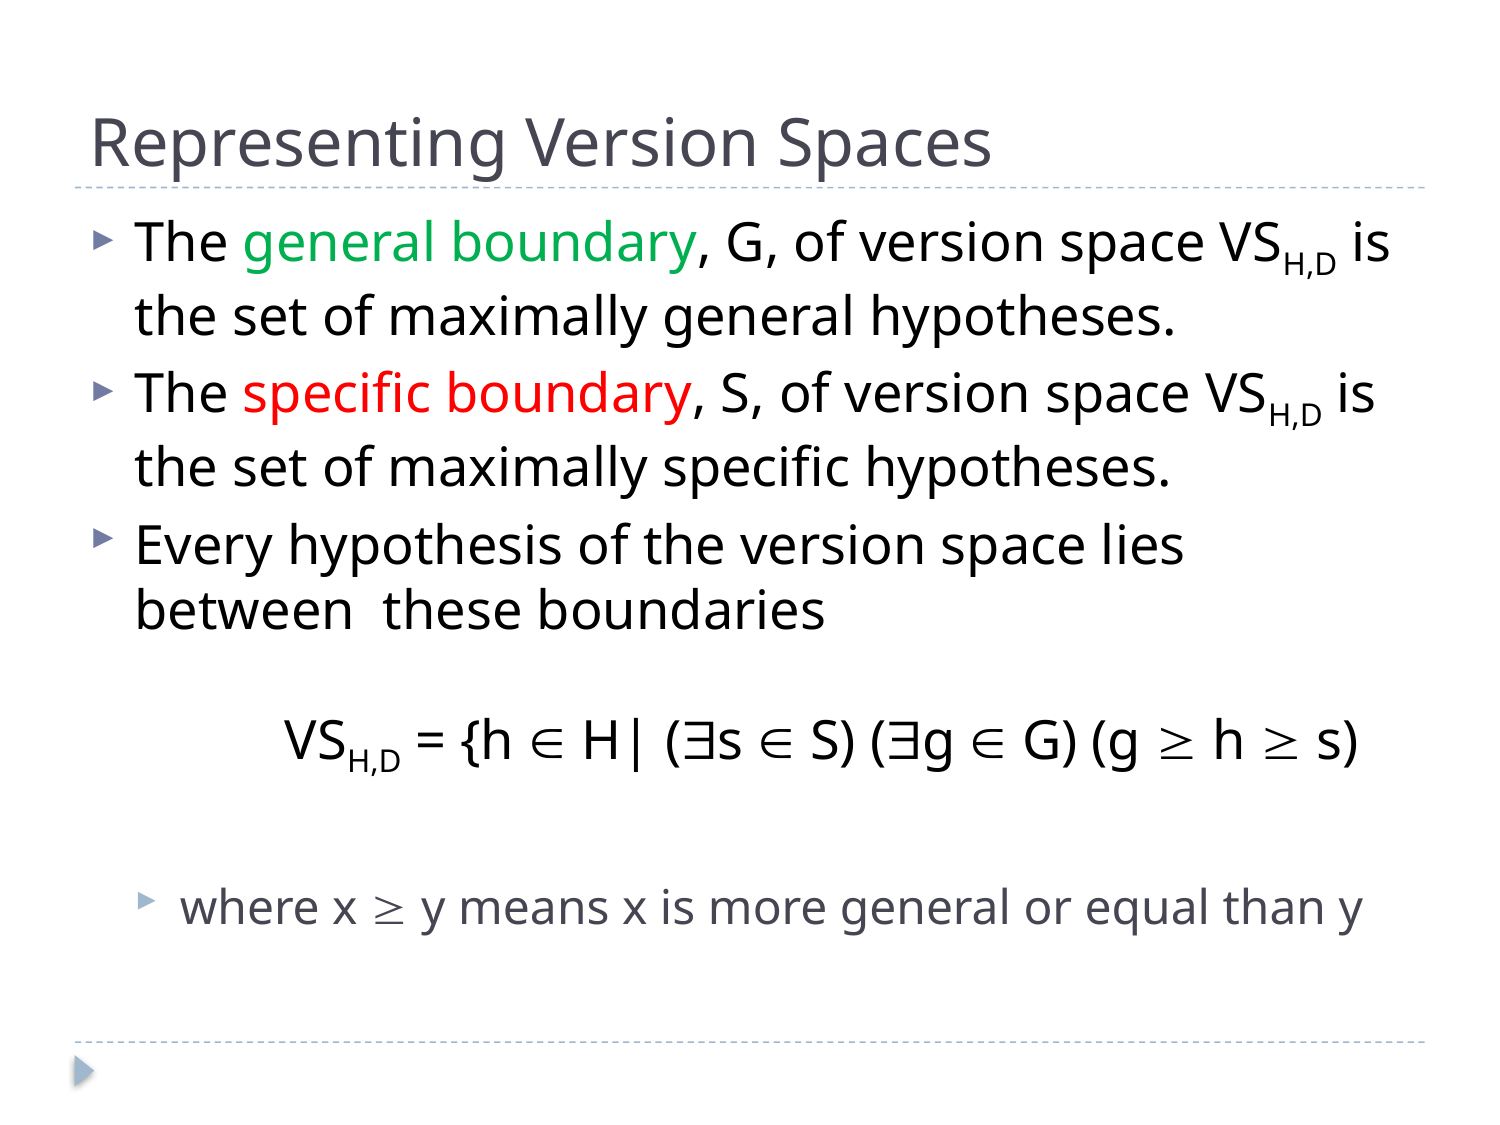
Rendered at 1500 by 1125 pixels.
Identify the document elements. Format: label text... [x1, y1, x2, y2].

title Representing Version Spaces [75, 24, 1425, 188]
list The general boundary, G, of version space VSH,D is the set of maximally general hypotheses. The specific boundary, S, of version space VSH,D is the set of maximally specific hypotheses. Every hypothesis of the version space lies between these boundaries VSH,D = {h  H| (s  S) (g  G) (g  h  s) where x  y means x is more general or equal than y [75, 200, 1425, 1010]
